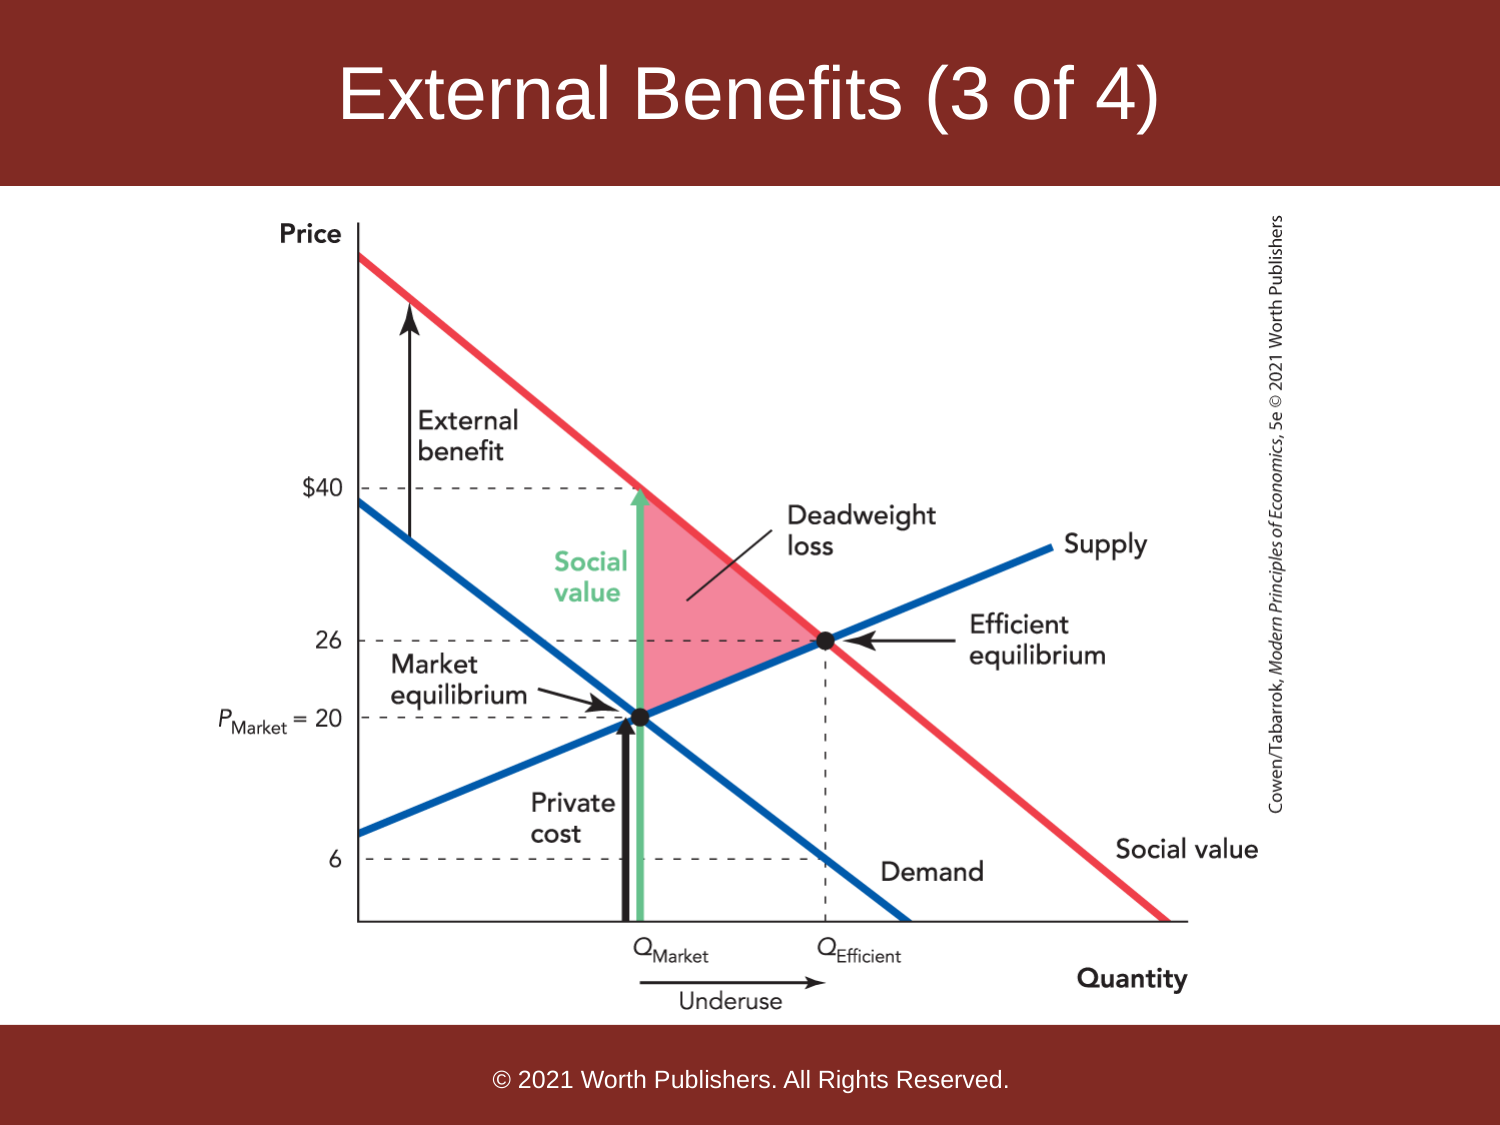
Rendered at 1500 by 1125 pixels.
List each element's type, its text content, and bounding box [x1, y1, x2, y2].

title External Benefits (3 of 4) [0, 2, 1500, 177]
picture [216, 211, 1289, 1013]
